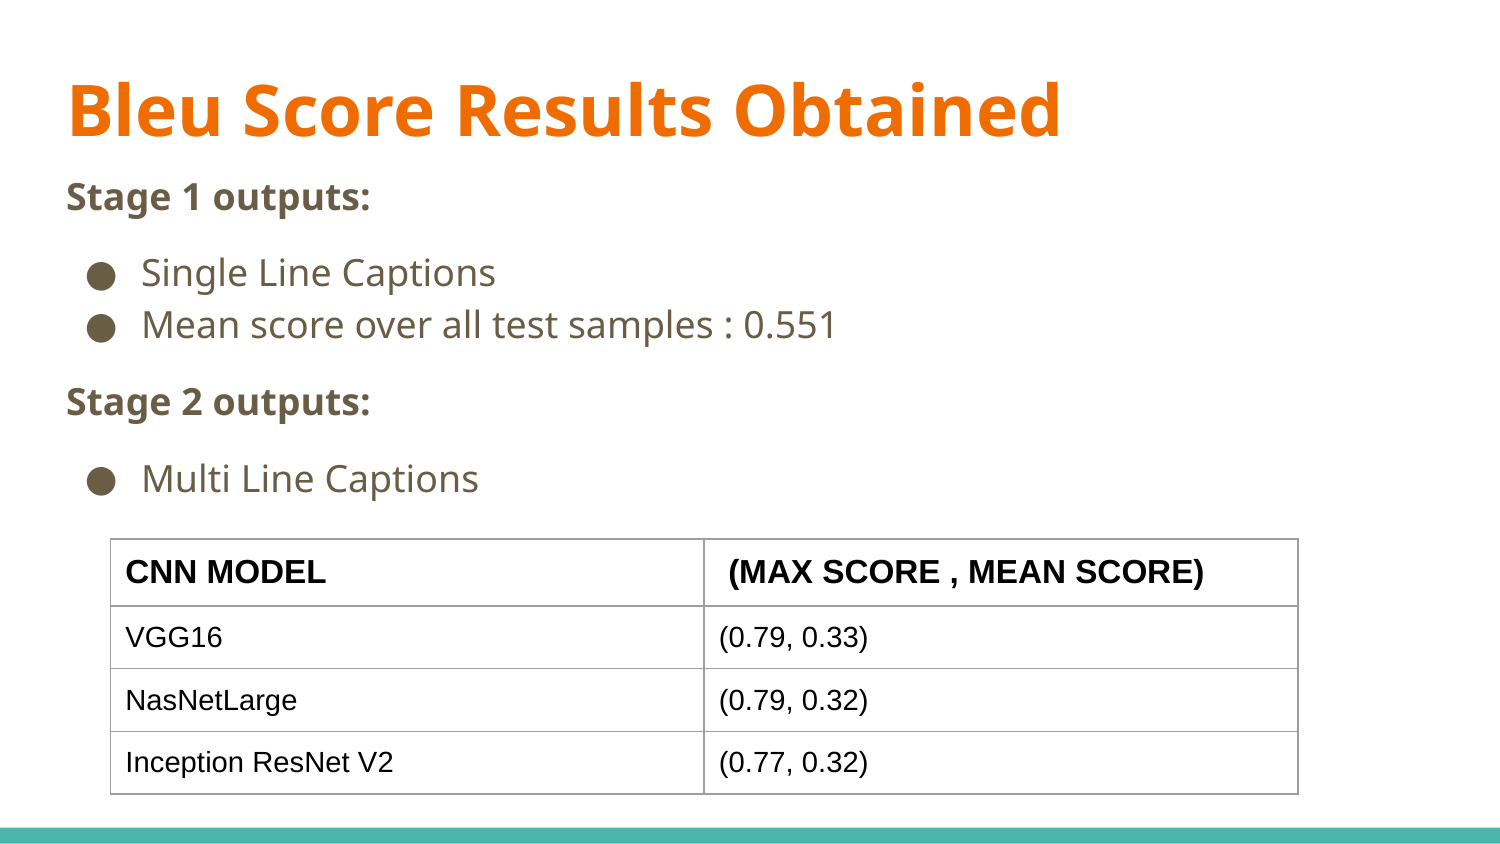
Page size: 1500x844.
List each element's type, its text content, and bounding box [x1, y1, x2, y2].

table_cell (0.79, 0.33) [705, 607, 1297, 668]
table_cell Inception ResNet V2 [111, 732, 703, 793]
table_header CNN MODEL [111, 540, 703, 605]
table_cell (0.77, 0.32) [705, 732, 1297, 793]
table_header (MAX SCORE , MEAN SCORE) [705, 540, 1297, 605]
list Stage 1 outputs: Single Line Captions Mean score over all test samples : 0.551 Stage 2 outputs: Multi Line Captions [51, 151, 1449, 693]
table_cell VGG16 [111, 607, 703, 668]
table_cell (0.79, 0.32) [705, 669, 1297, 731]
table_cell NasNetLarge [111, 669, 703, 731]
title Bleu Score Results Obtained [51, 50, 1449, 151]
